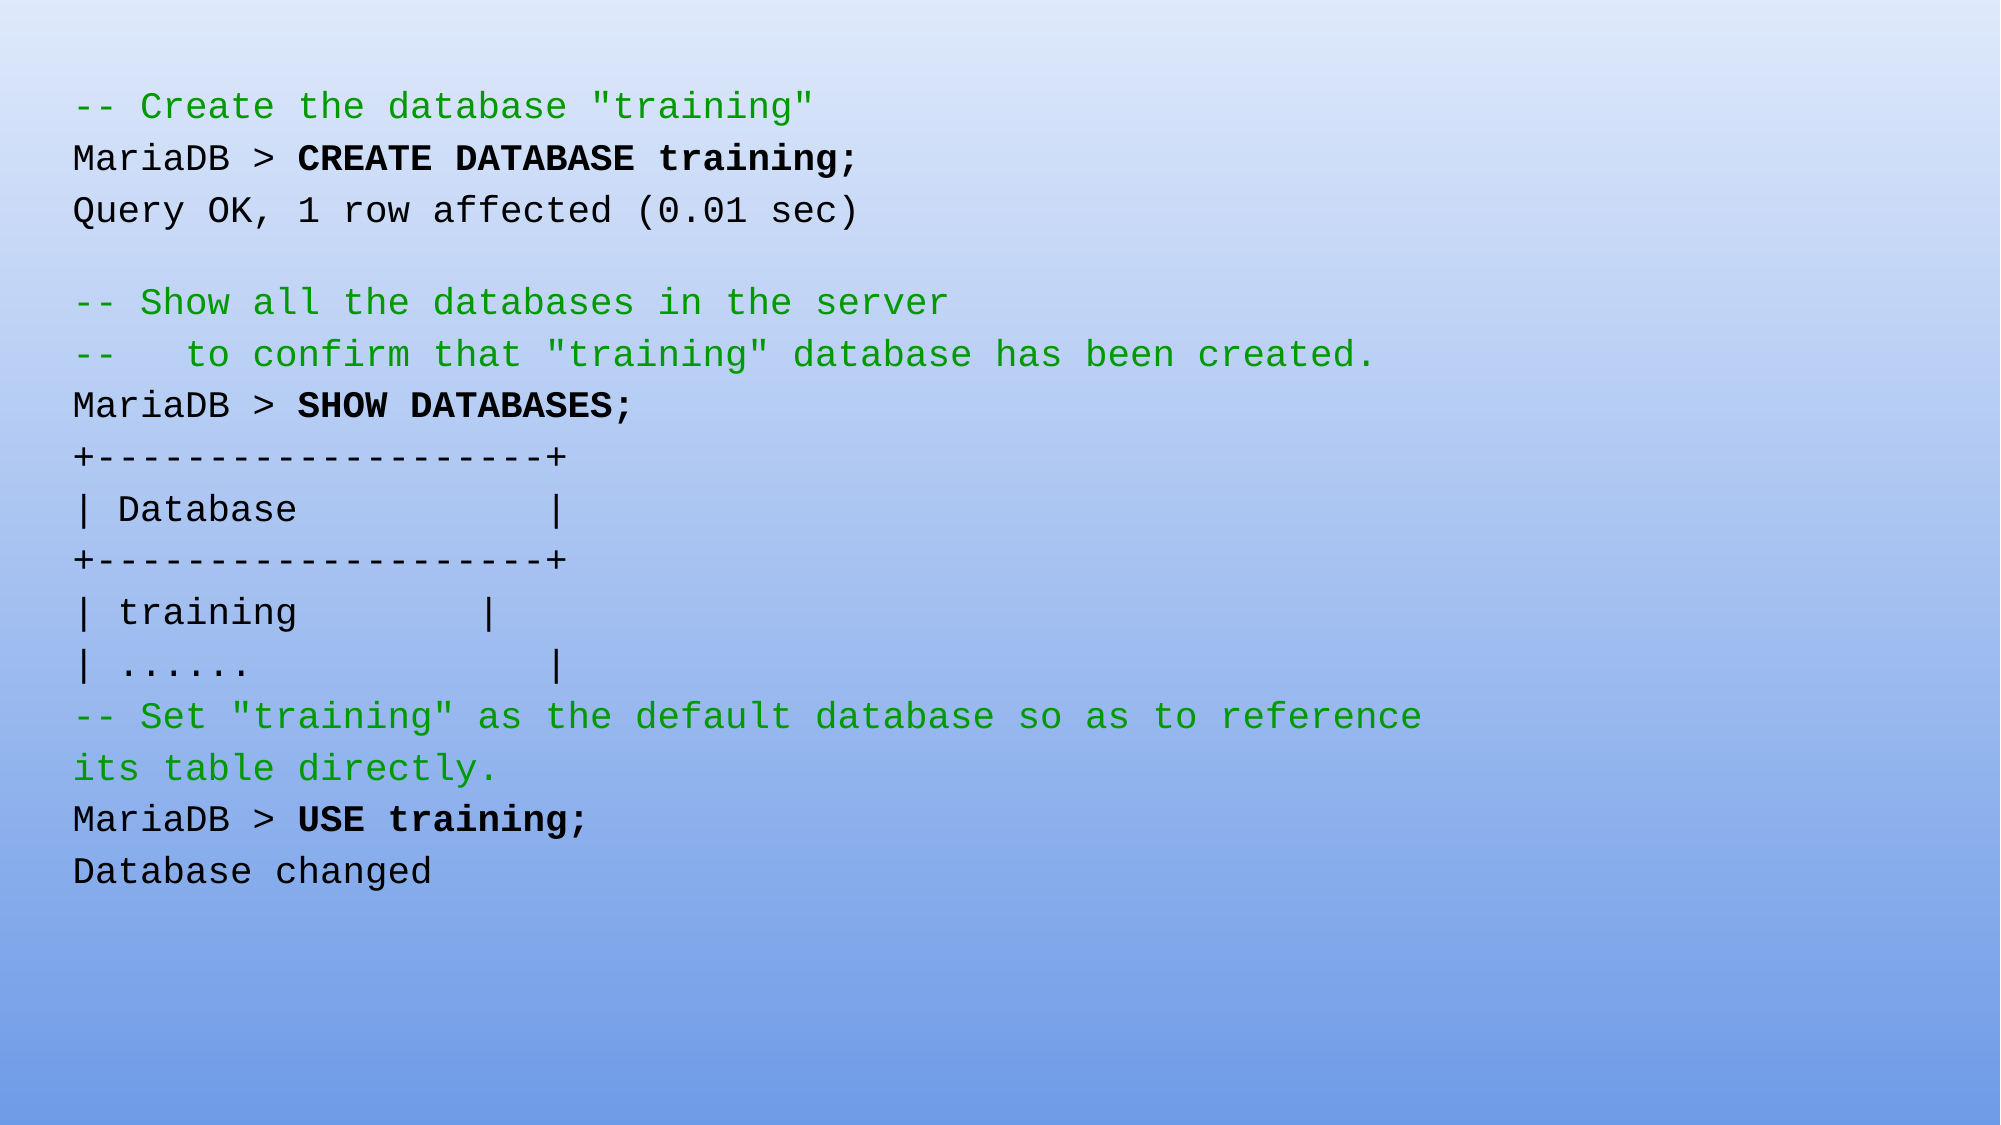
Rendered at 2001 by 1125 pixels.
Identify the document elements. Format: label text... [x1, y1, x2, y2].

text_box -- Create the database "training" MariaDB > CREATE DATABASE training; Query OK, 1 row affected (0.01 sec) -- Show all the databases in the server -- to confirm that "training" database has been created. MariaDB > SHOW DATABASES; +--------------------+ | Database | +--------------------+ | training | | ...... | -- Set "training" as the default database so as to reference its table directly. MariaDB > USE training; Database changed [57, 66, 1500, 1000]
